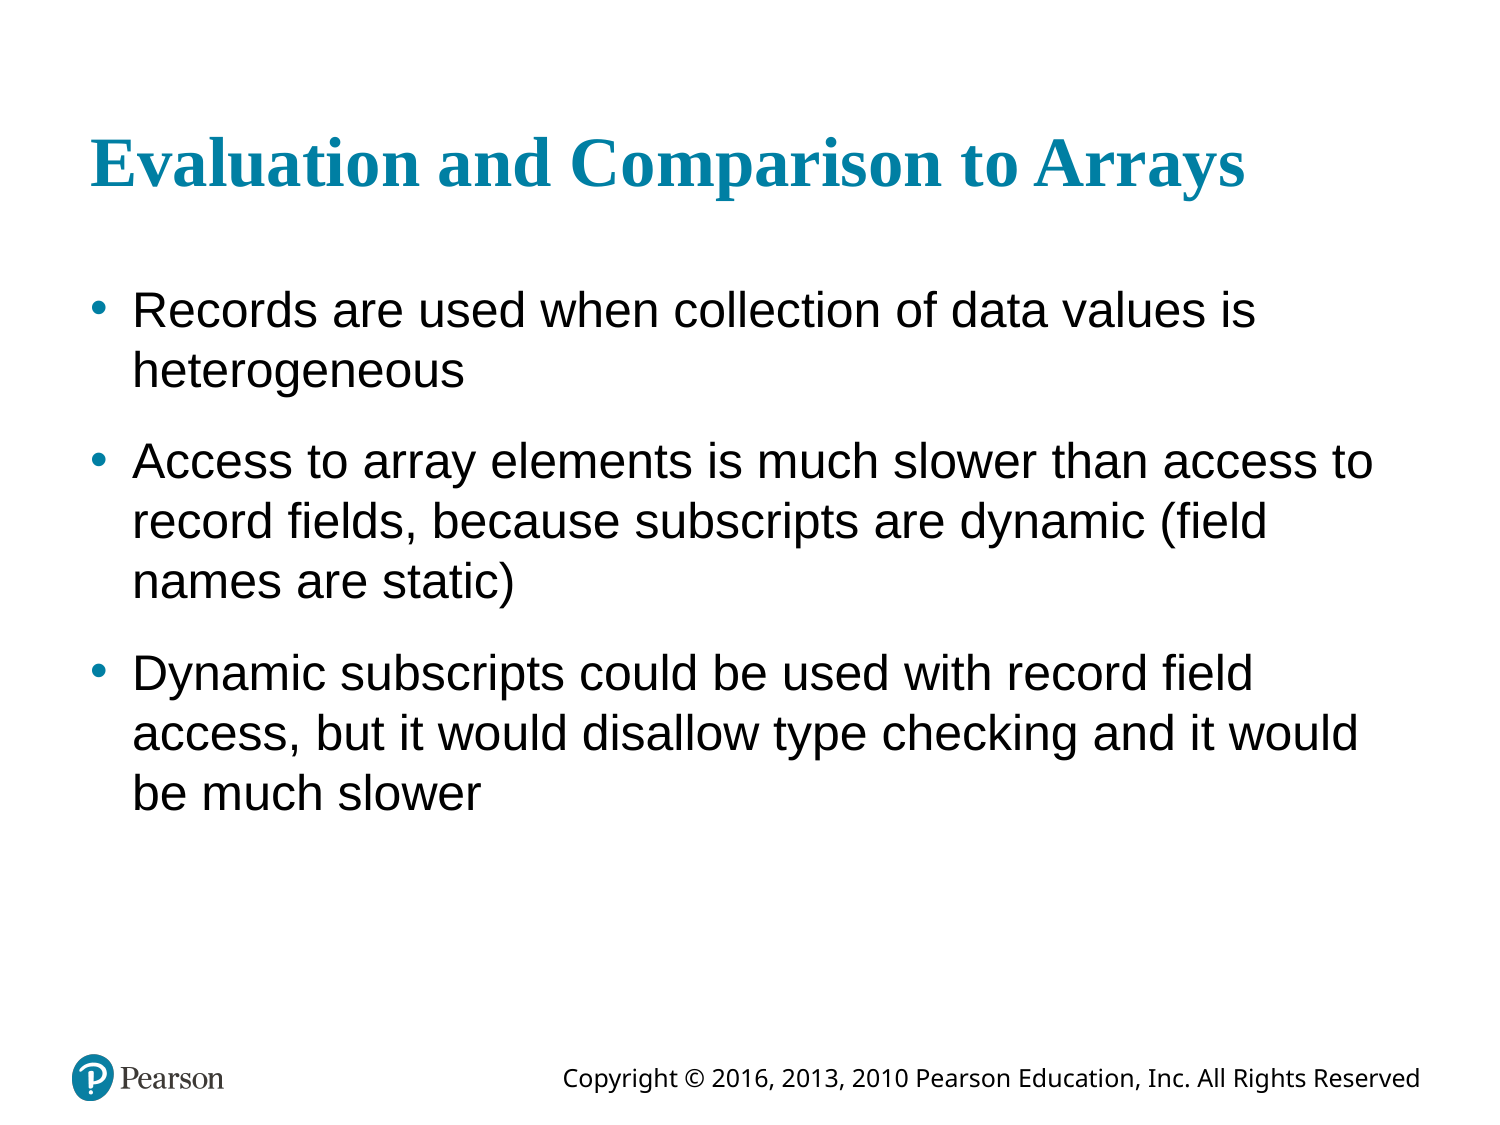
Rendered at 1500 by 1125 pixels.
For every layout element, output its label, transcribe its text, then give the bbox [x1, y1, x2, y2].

picture [72, 1054, 88, 1070]
picture [72, 1087, 83, 1101]
picture [80, 1063, 106, 1088]
picture [98, 1054, 224, 1101]
title Evaluation and Comparison to Arrays [75, 35, 1425, 216]
list Records are used when collection of data values is heterogeneous Access to array elements is much slower than access to record fields, because subscripts are dynamic (field names are static) Dynamic subscripts could be used with record field access, but it would disallow type checking and it would be much slower [75, 262, 1425, 1005]
